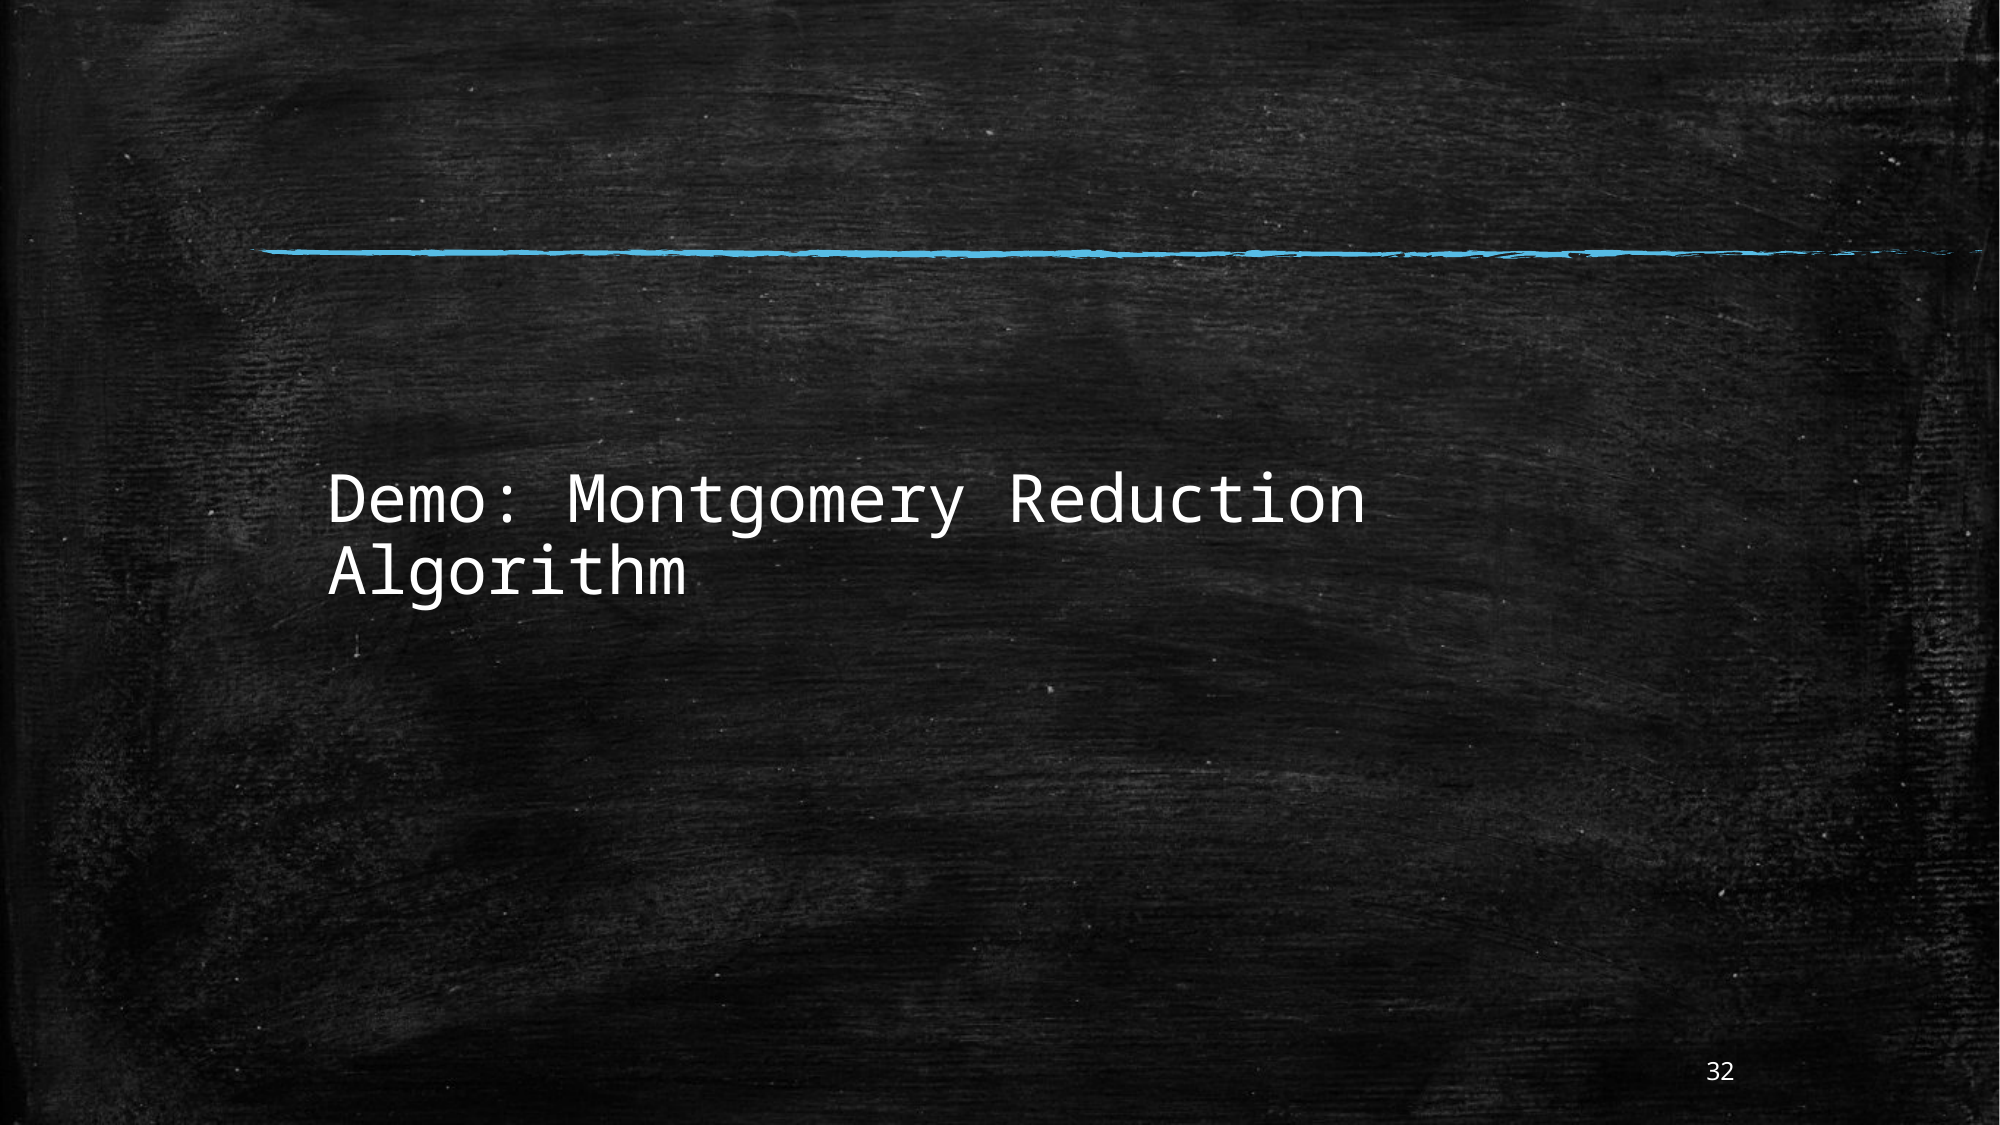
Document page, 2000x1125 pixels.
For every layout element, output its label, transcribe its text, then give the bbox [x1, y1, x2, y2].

slide_number 32 [1562, 1050, 1750, 1096]
title Demo: Montgomery Reduction Algorithm [312, 508, 1688, 617]
